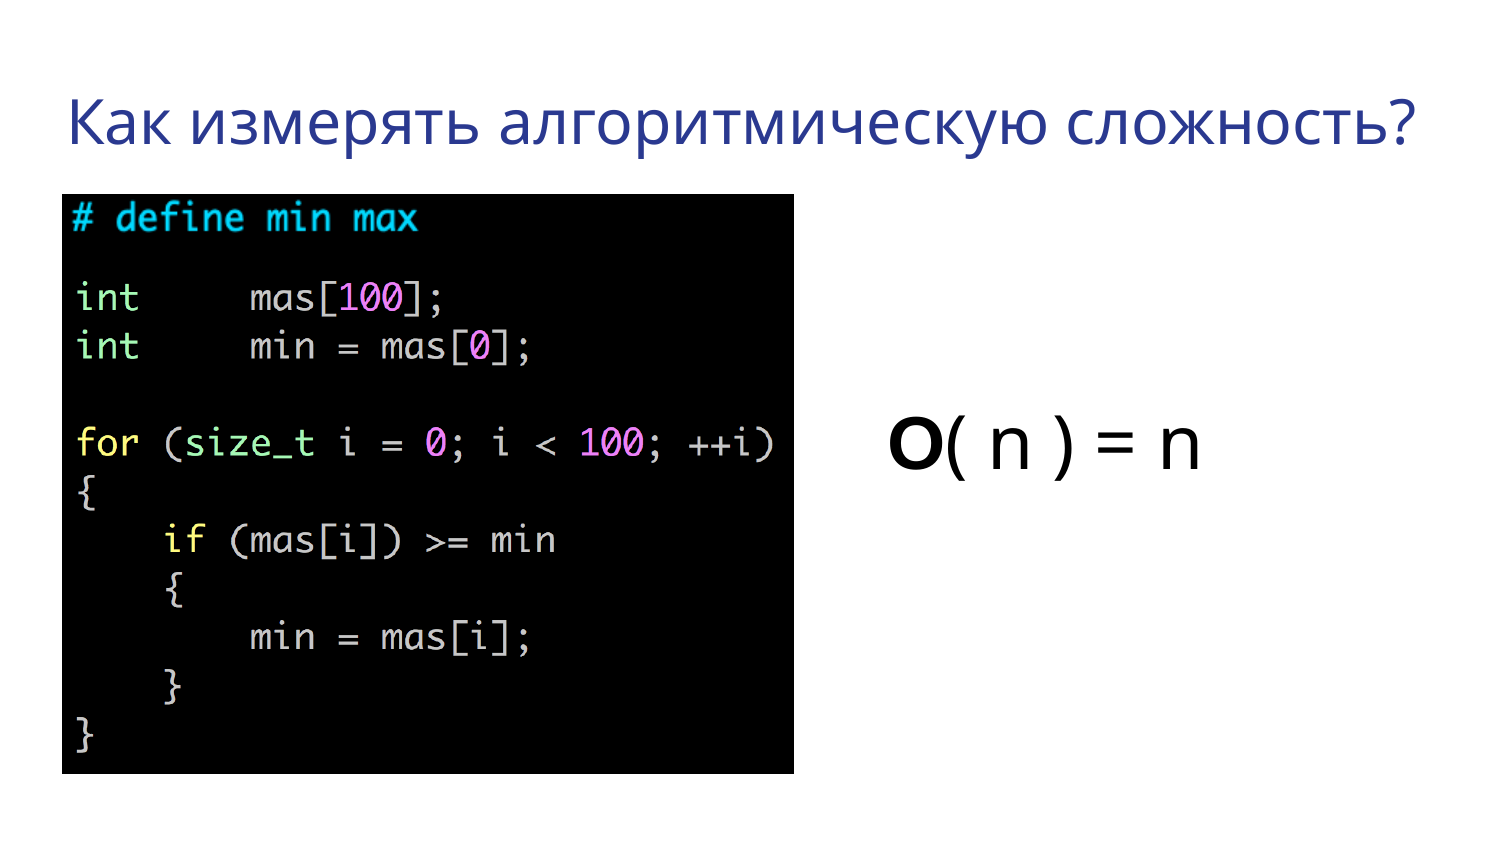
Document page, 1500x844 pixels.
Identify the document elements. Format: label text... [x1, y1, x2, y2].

picture [62, 194, 794, 775]
text_box O( n ) = n [872, 289, 1500, 675]
title Как измерять алгоритмическую сложность? [51, 67, 1449, 167]
